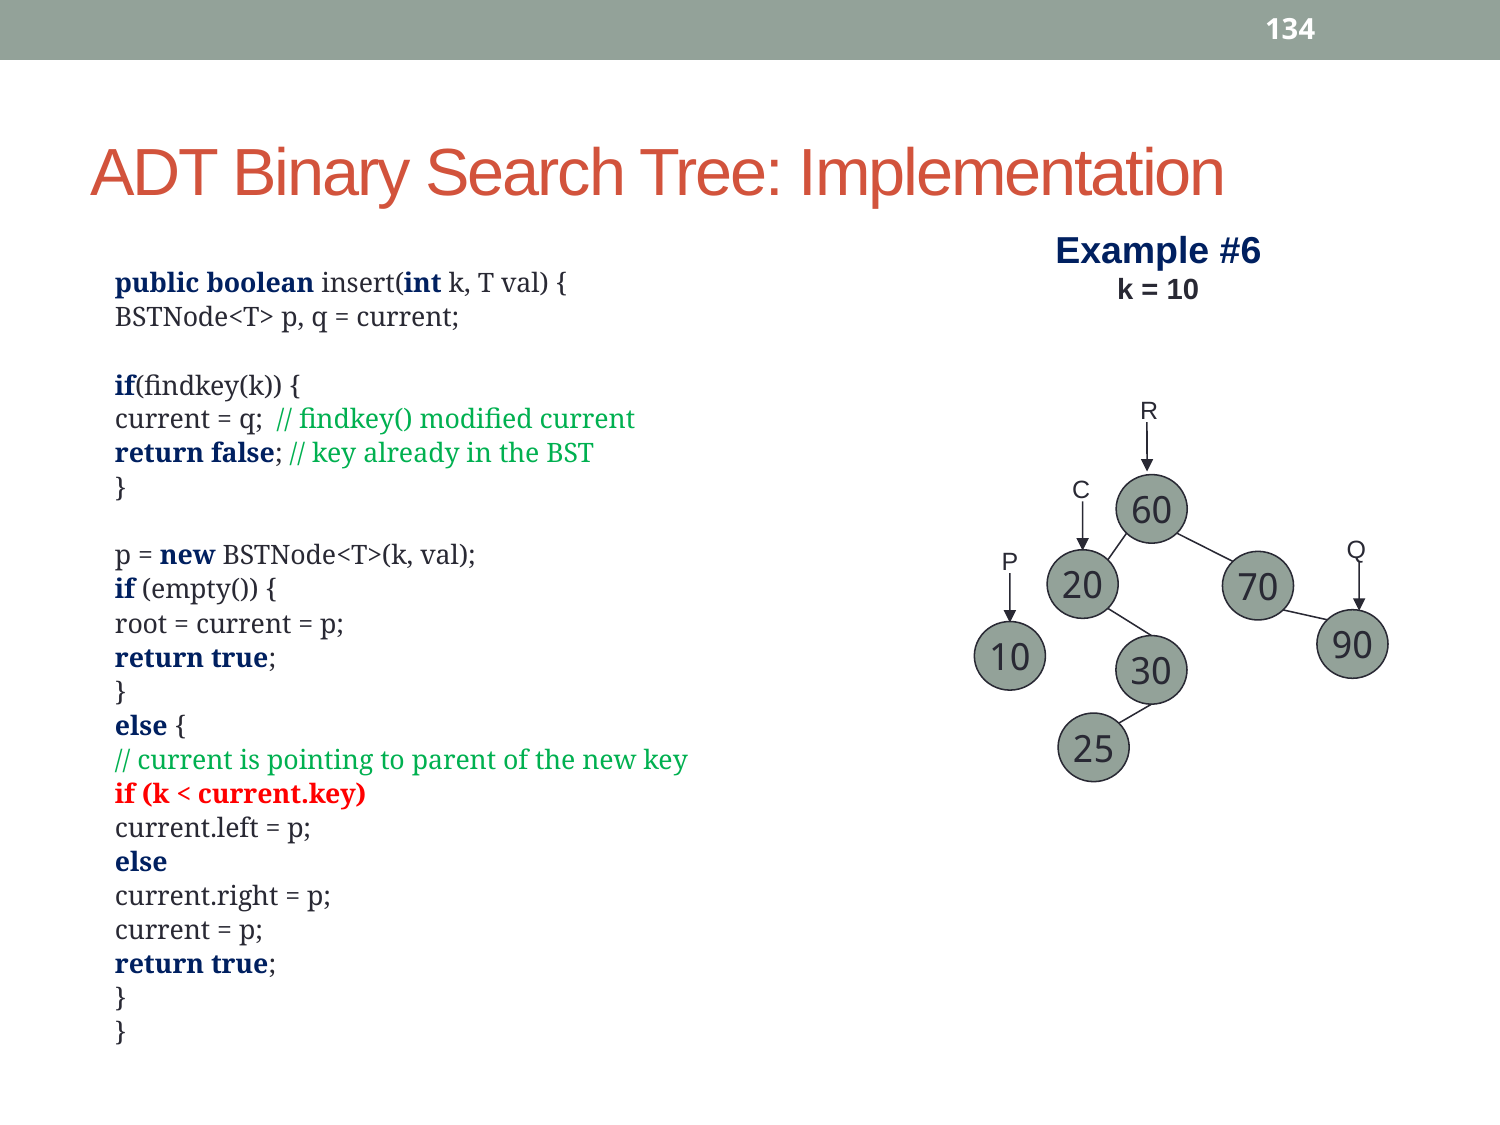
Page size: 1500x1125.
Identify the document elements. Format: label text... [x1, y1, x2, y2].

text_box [1107, 608, 1152, 636]
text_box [1118, 703, 1152, 724]
text_box Q [1331, 526, 1381, 572]
text_box [1140, 422, 1154, 472]
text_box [1282, 609, 1328, 620]
text_box R [1125, 387, 1173, 432]
text_box Example #6 k = 10 [1040, 218, 1277, 314]
text_box [1076, 501, 1089, 549]
text_box 20 [1047, 549, 1119, 619]
text_box [1352, 561, 1366, 611]
list public boolean insert(int k, T val) { BSTNode<T> p, q = current; if(findkey(k)) { current = q; // findkey() modified current return false; // key already in the BST } p = new BSTNode<T>(k, val); if (empty()) { root = current = p; return true; } else { // current is pointing to parent of the new key if (k < current.key) current.left = p; else current.right = p; current = p; return true; } } [75, 262, 1425, 1063]
title ADT Binary Search Tree: Implementation [75, 87, 1425, 250]
text_box 60 [1116, 474, 1188, 544]
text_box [1176, 532, 1234, 562]
text_box 90 [1316, 609, 1389, 679]
text_box 10 [974, 621, 1046, 691]
text_box C [1057, 466, 1105, 511]
text_box P [986, 538, 1033, 583]
slide_number 134 [1250, 3, 1425, 57]
text_box 25 [1058, 713, 1130, 782]
text_box 70 [1222, 551, 1294, 620]
text_box [1003, 573, 1017, 621]
text_box 30 [1115, 636, 1188, 704]
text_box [1107, 532, 1127, 560]
